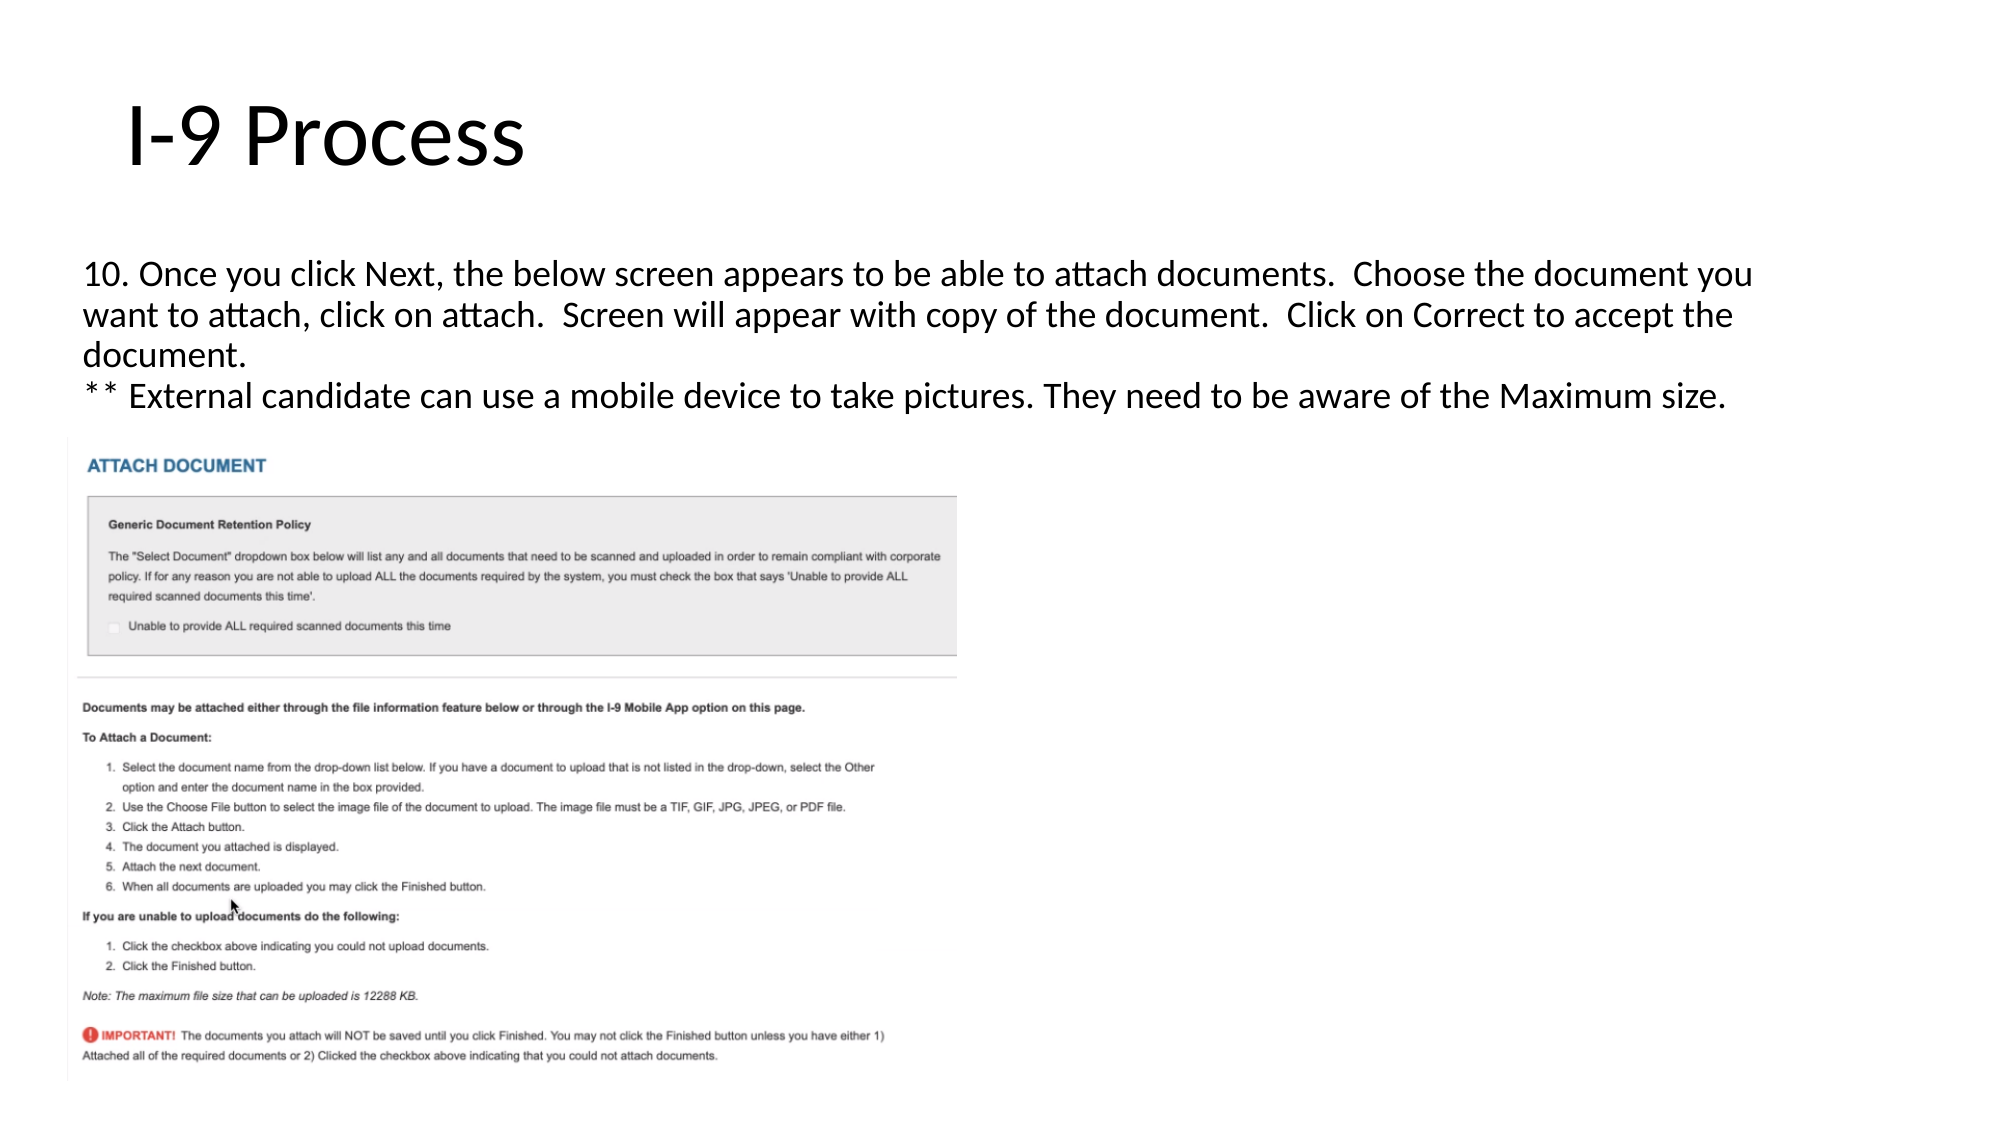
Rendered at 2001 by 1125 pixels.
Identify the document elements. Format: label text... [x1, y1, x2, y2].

text_box I-9 Process [110, 66, 1111, 191]
picture [67, 437, 957, 1082]
title 10. Once you click Next, the below screen appears to be able to attach documents. Choose the document you want to attach, click on attach. Screen will appear with copy of the document. Click on Correct to accept the document. ** External candidate can use a mobile device to take pictures. They need to be aware of the Maximum size. [67, 278, 1793, 393]
